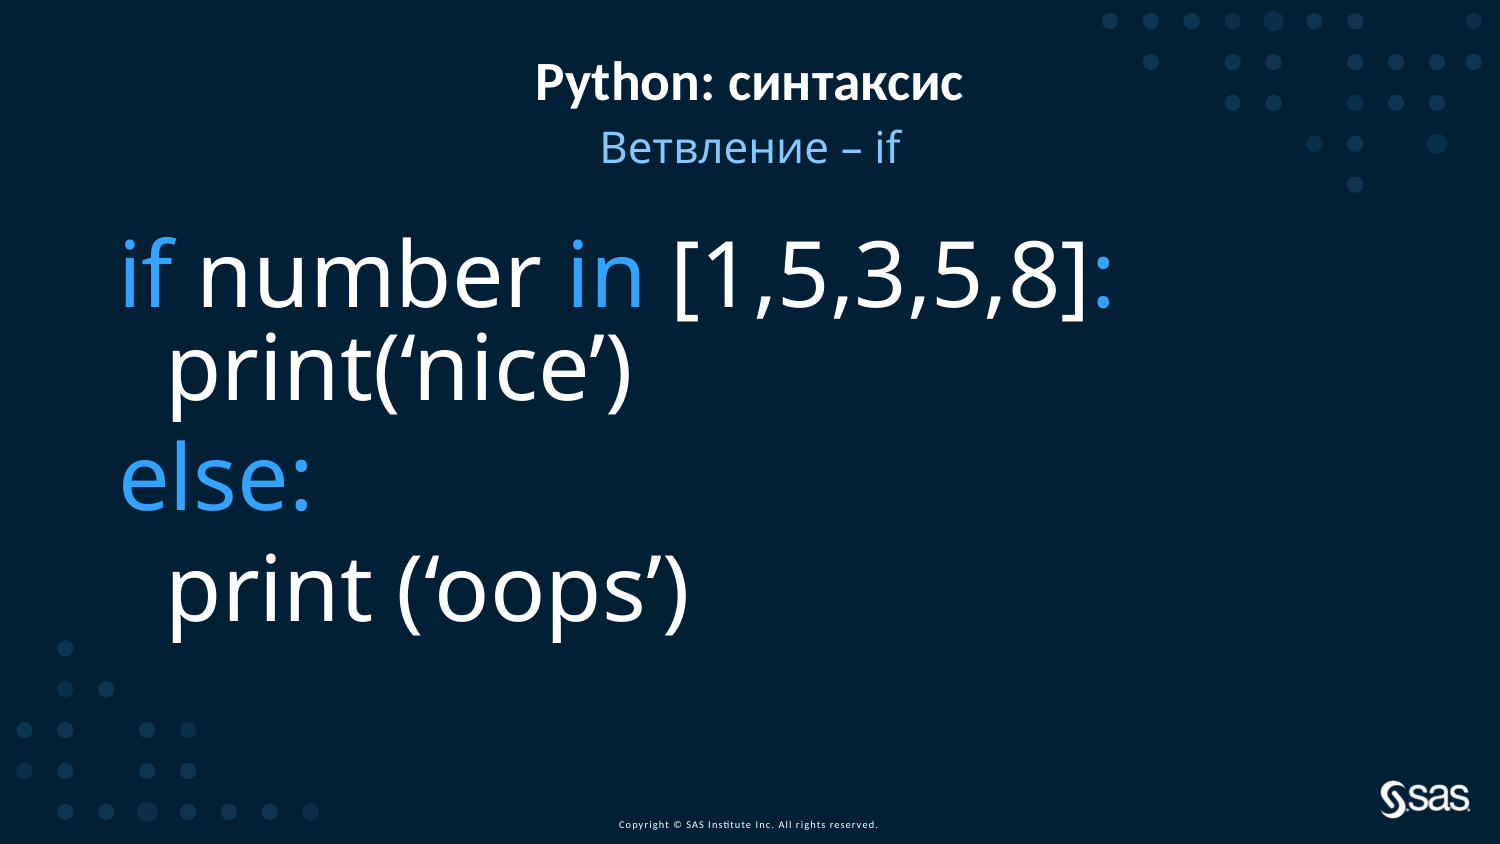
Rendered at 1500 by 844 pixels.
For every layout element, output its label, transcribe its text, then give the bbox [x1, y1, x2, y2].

list if number in [1,5,3,5,8]: print(‘nice’) else: print (‘oops’) [103, 224, 1397, 760]
list Ветвление – if [103, 120, 1397, 196]
picture [1379, 778, 1472, 821]
title Python: синтаксис [103, 44, 1397, 120]
